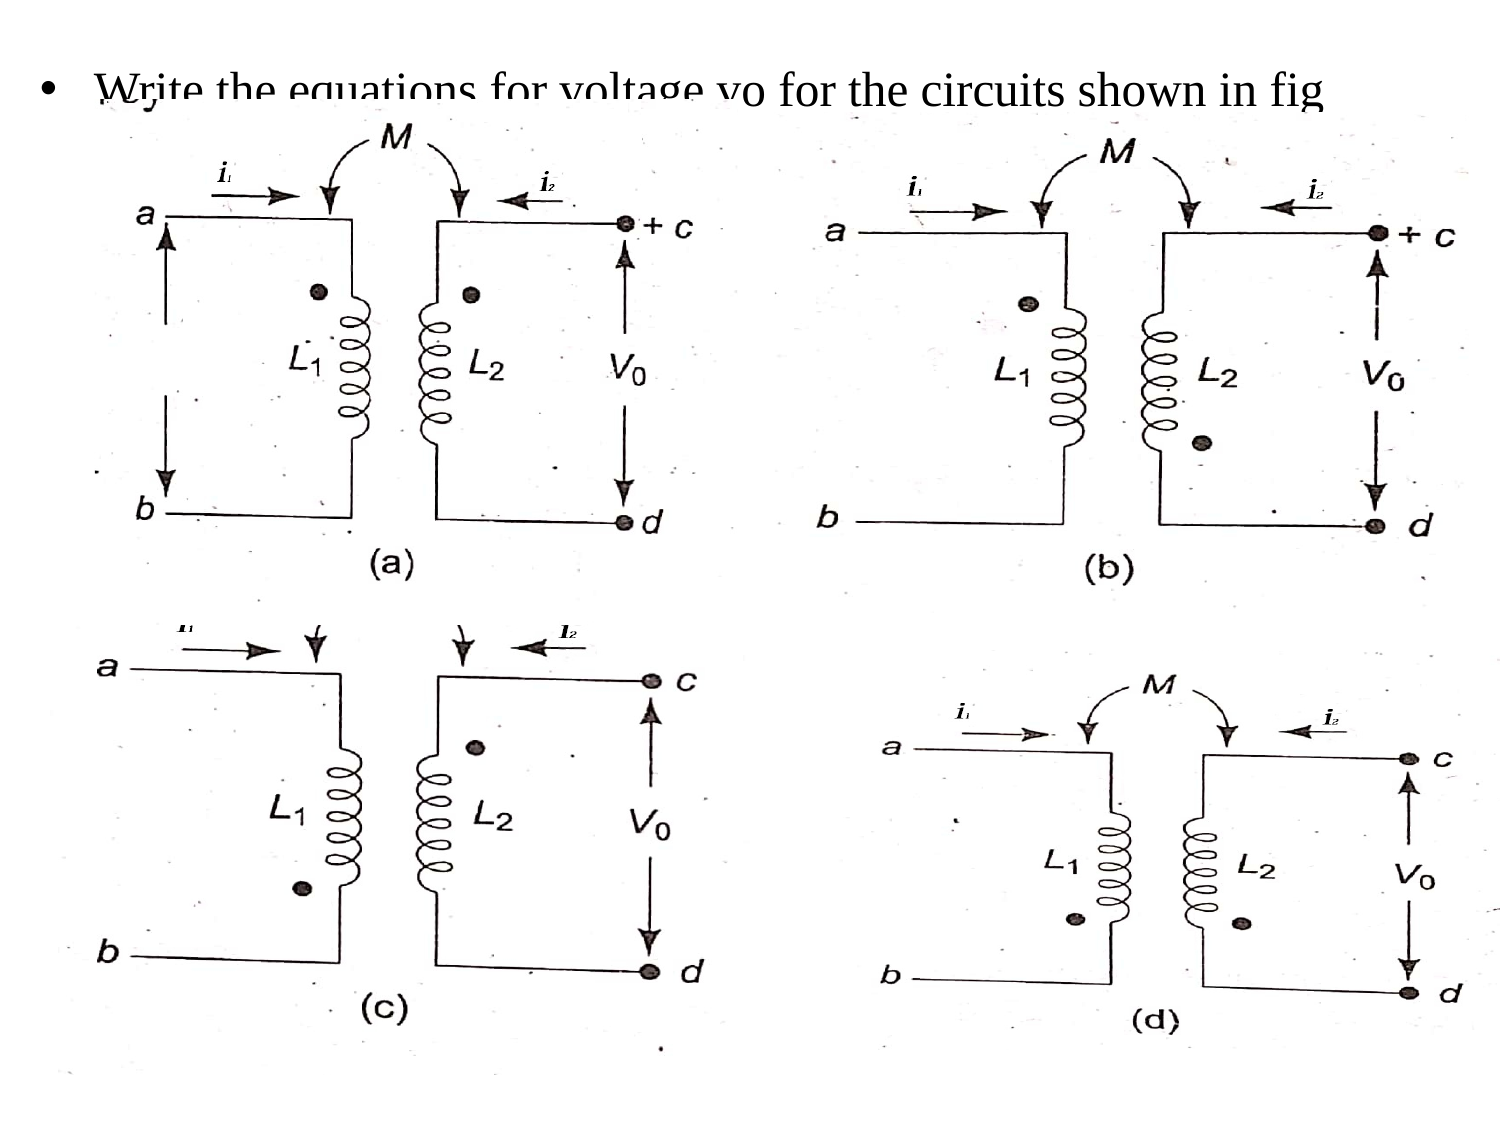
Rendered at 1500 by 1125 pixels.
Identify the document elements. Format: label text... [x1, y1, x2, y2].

picture [49, 99, 751, 1076]
picture [774, 112, 1469, 613]
list Write the equations for voltage vo for the circuits shown in fig [24, 50, 1463, 125]
picture [837, 649, 1500, 1051]
